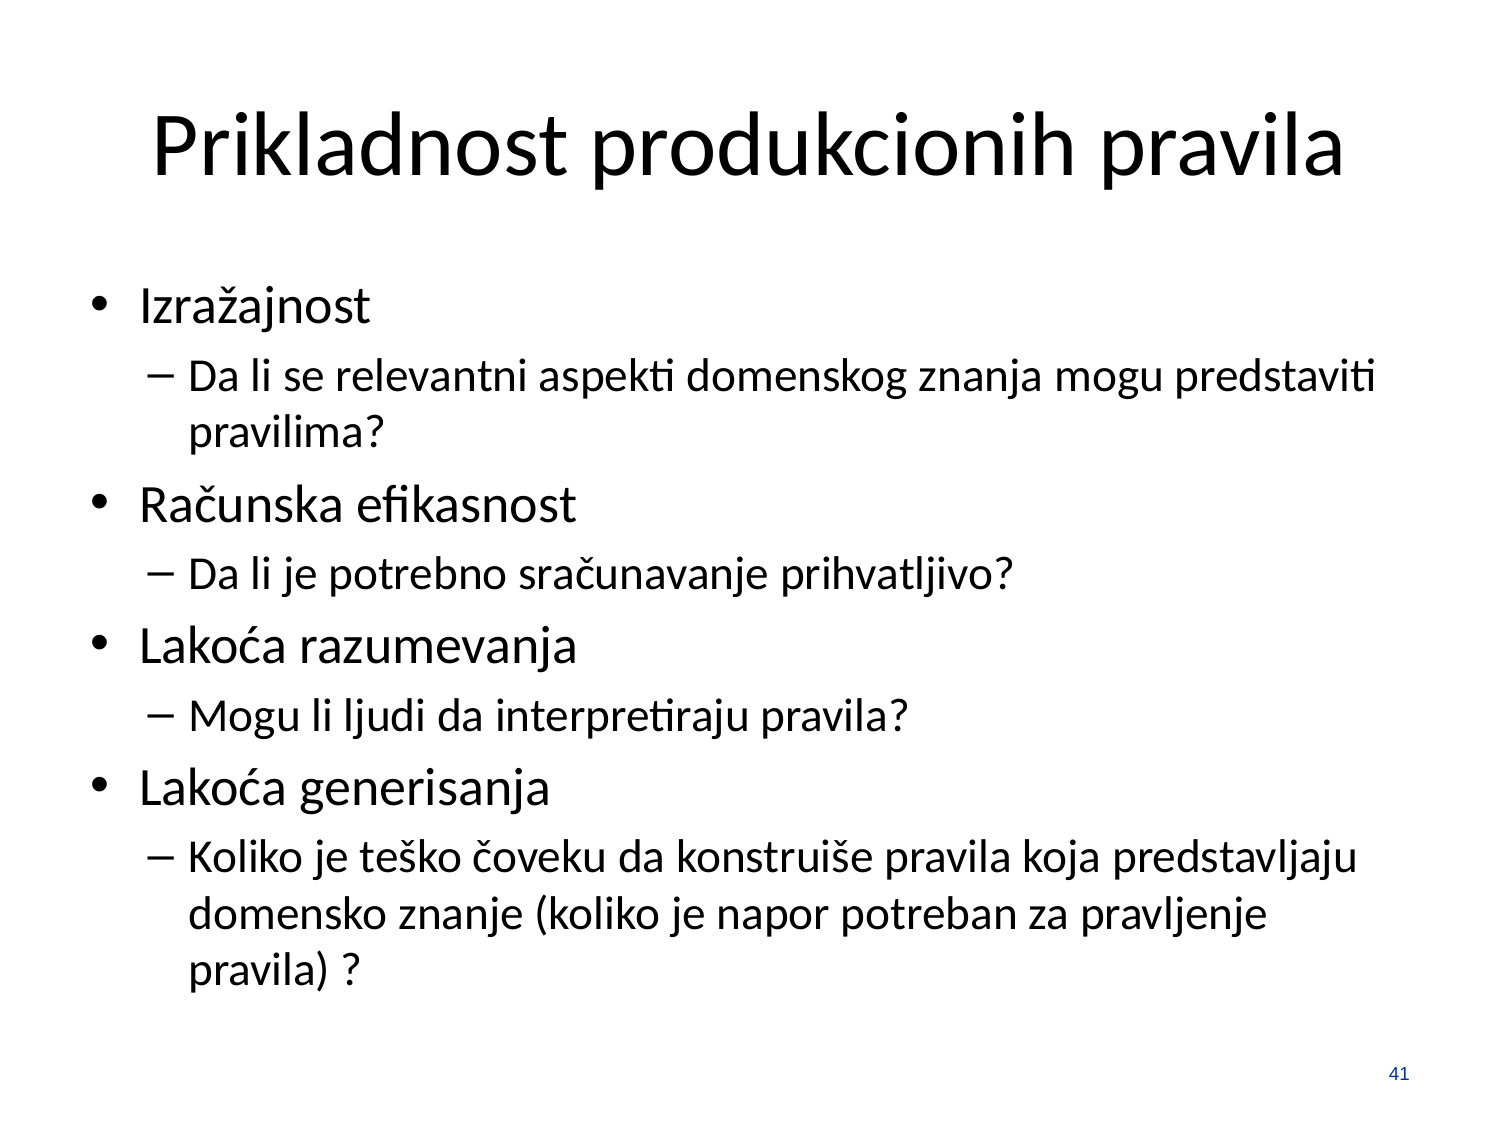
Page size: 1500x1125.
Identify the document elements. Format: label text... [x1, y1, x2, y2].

list Izražajnost Da li se relevantni aspekti domenskog znanja mogu predstaviti pravilima? Računska efikasnost Da li je potrebno sračunavanje prihvatljivo? Lakoća razumevanja Mogu li ljudi da interpretiraju pravila? Lakoća generisanja Koliko je teško čoveku da konstruiše pravila koja predstavljaju domensko znanje (koliko je napor potreban za pravljenje pravila) ? [75, 262, 1425, 1005]
slide_number 41 [1074, 1042, 1425, 1103]
title Prikladnost produkcionih pravila [75, 45, 1425, 233]
